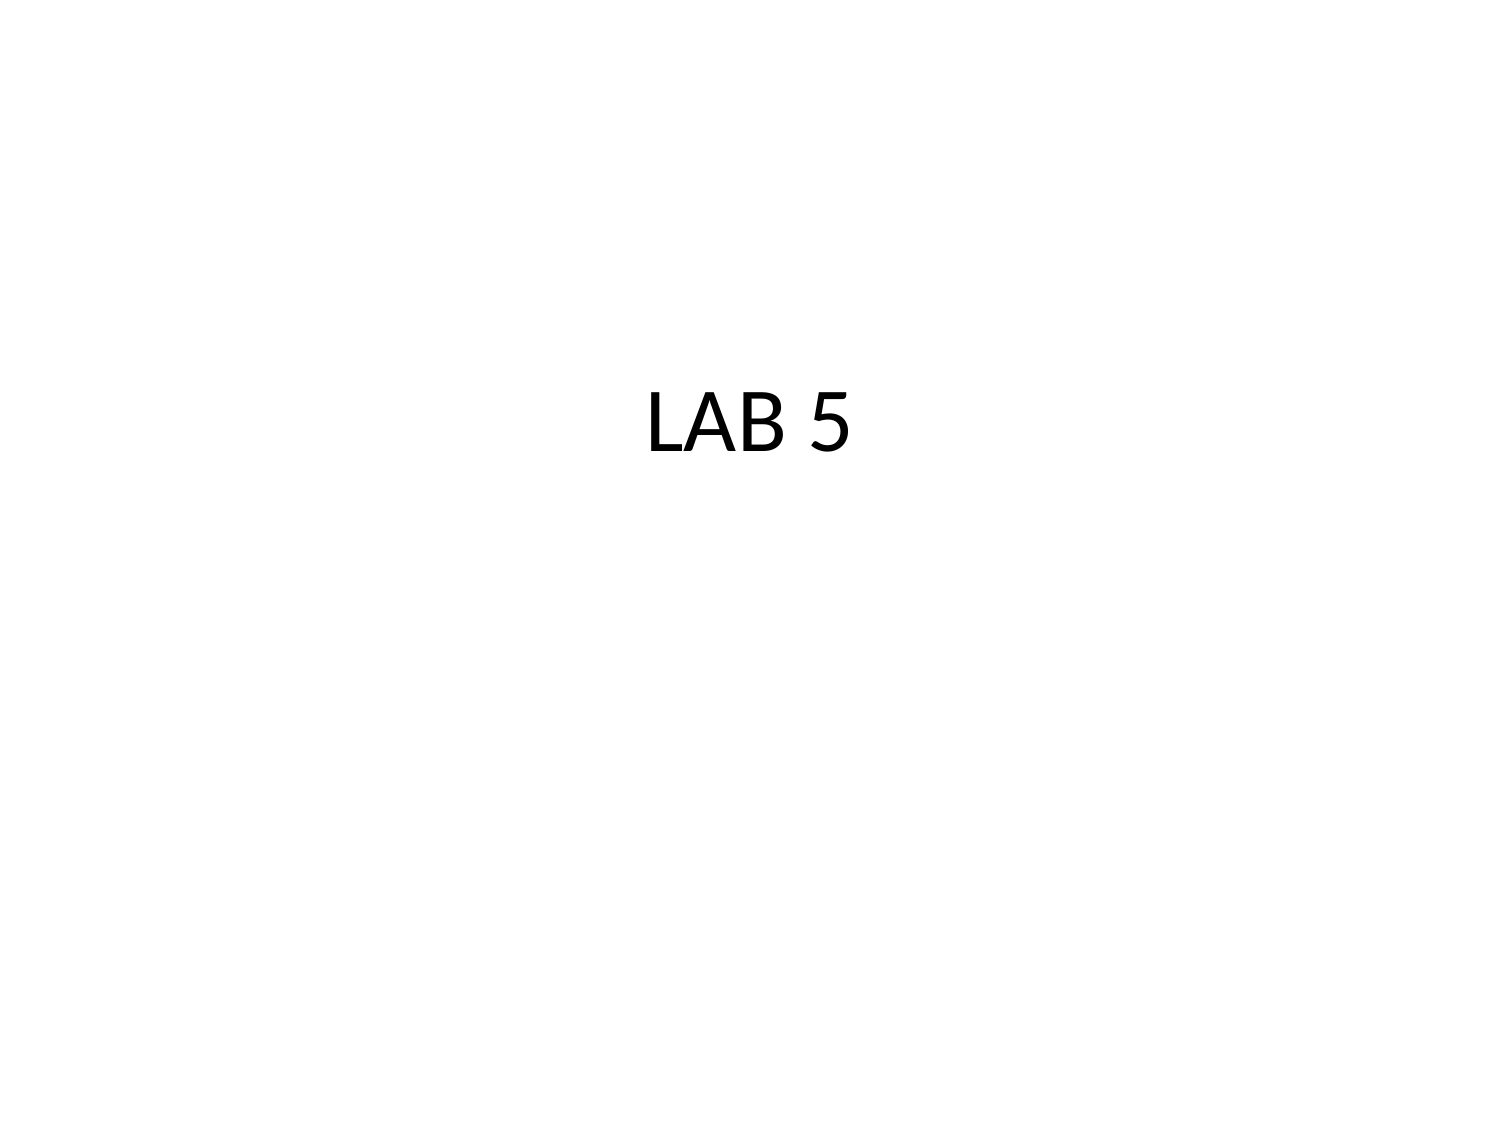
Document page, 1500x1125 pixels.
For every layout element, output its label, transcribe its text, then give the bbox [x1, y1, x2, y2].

title LAB 5 [112, 349, 1388, 591]
